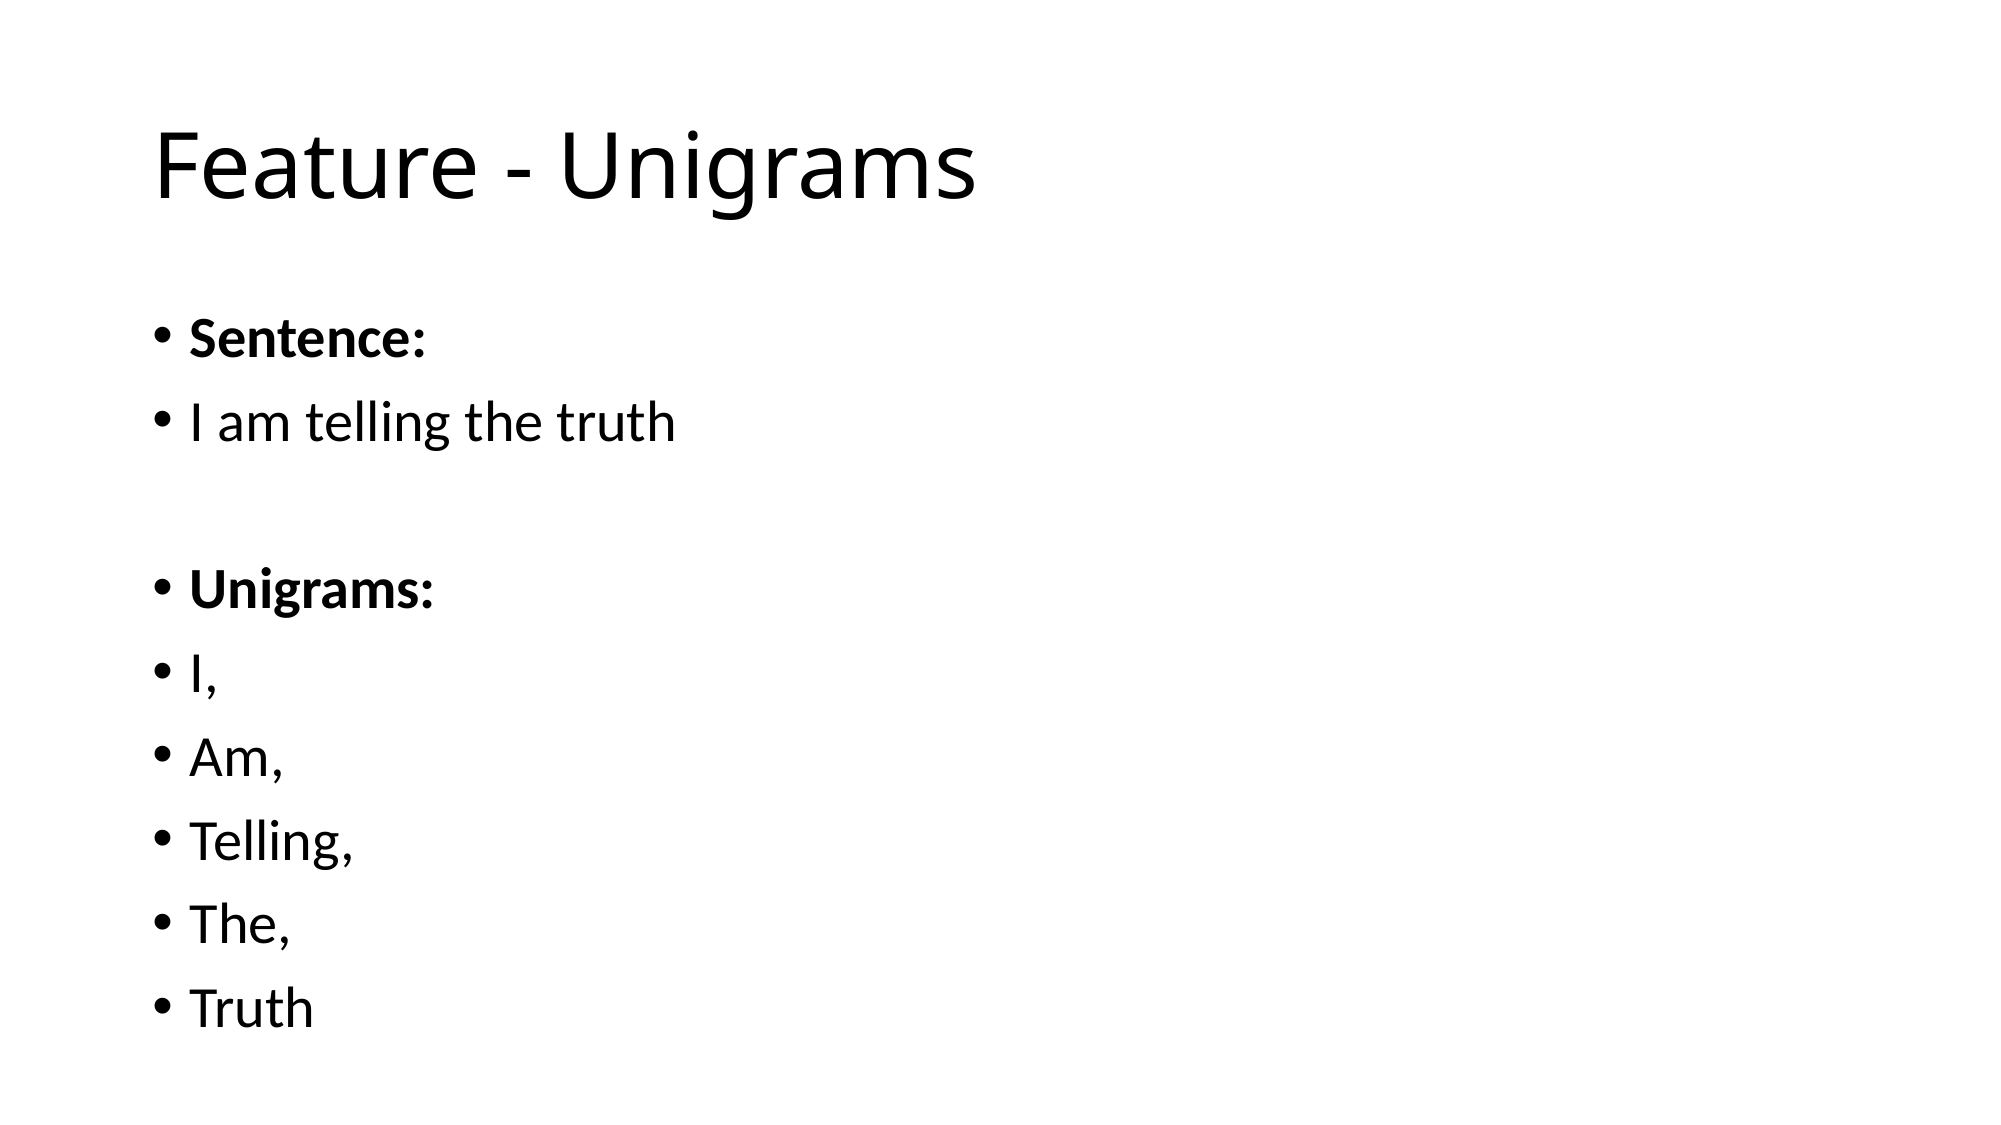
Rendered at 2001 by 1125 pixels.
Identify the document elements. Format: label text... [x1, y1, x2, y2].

title Feature - Unigrams [137, 59, 1863, 278]
list Sentence: I am telling the truth Unigrams: I, Am, Telling, The, Truth [137, 299, 1863, 1014]
